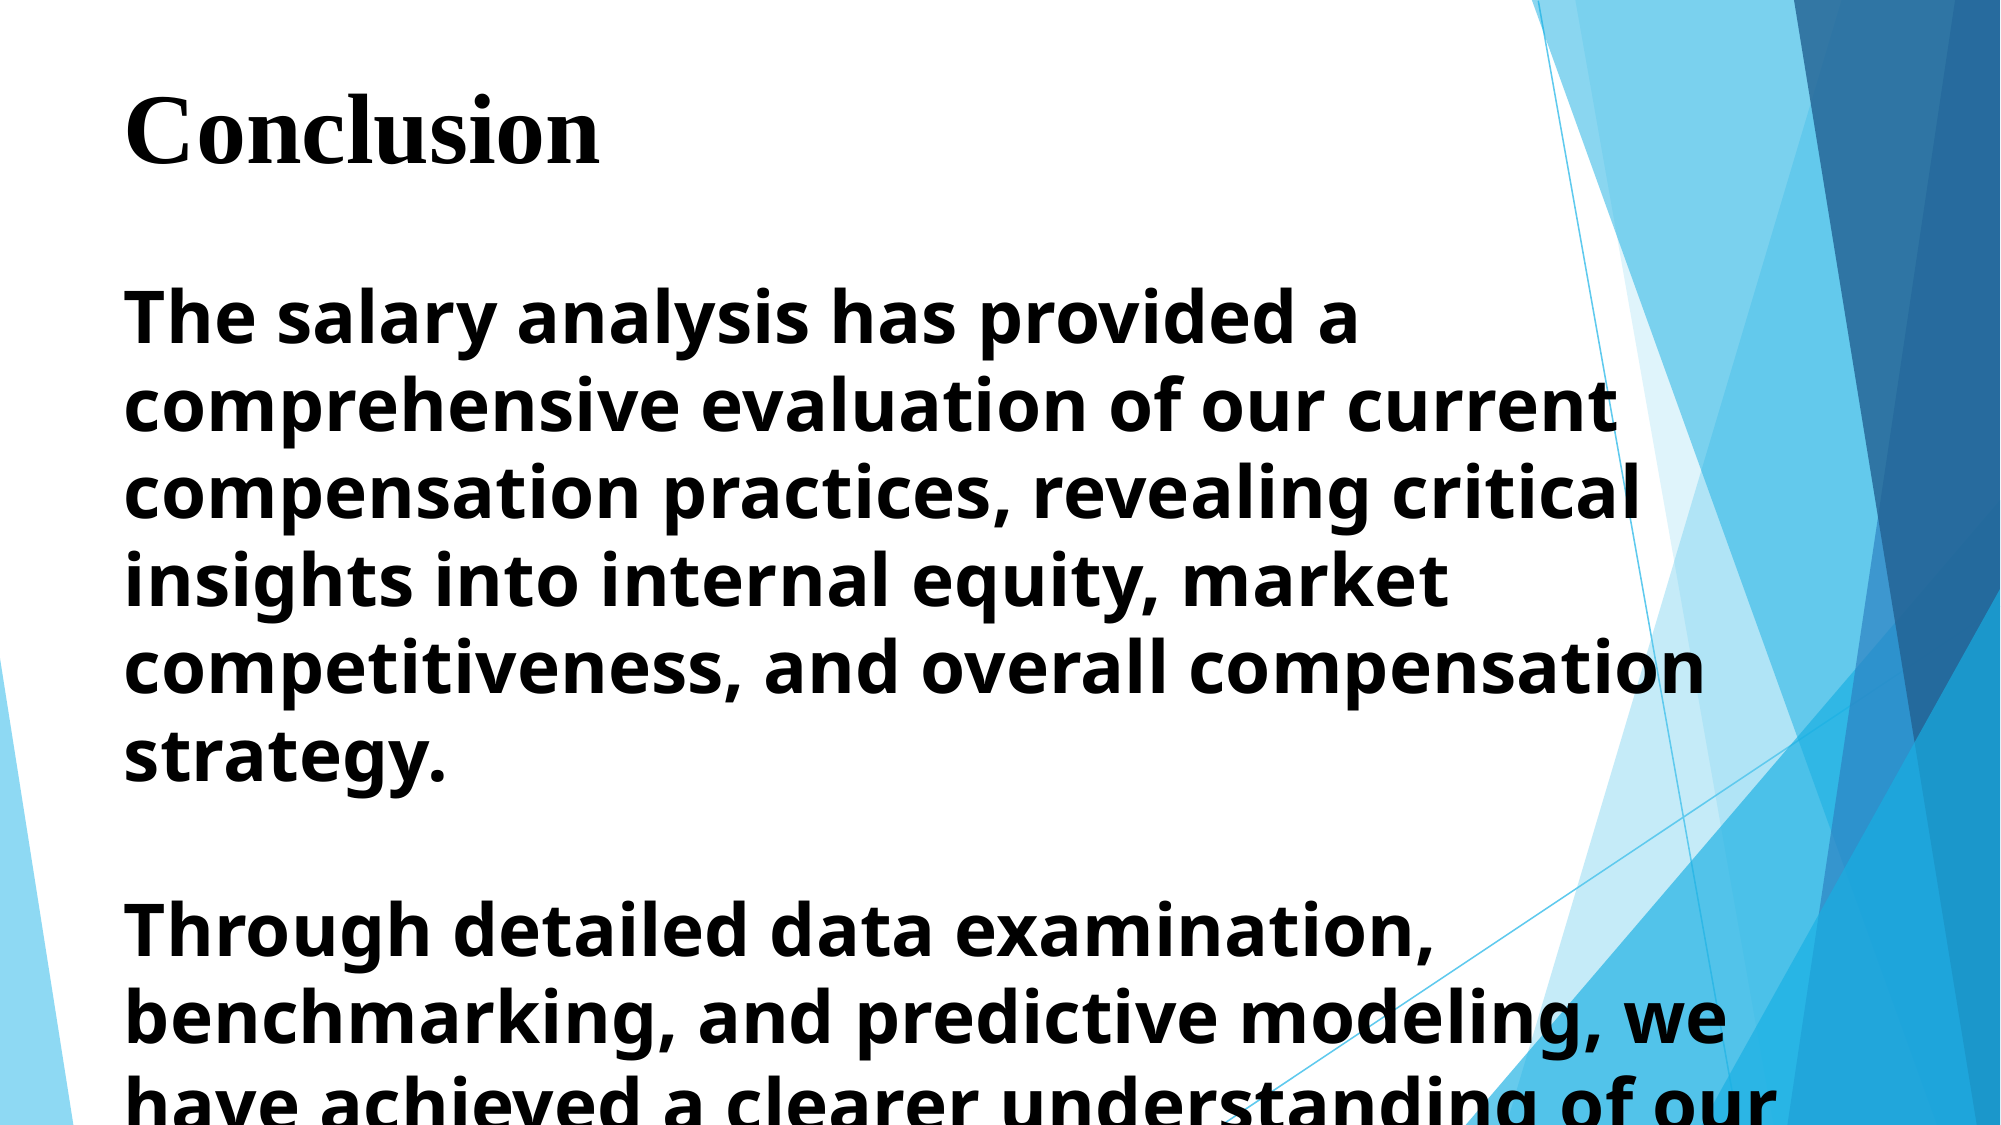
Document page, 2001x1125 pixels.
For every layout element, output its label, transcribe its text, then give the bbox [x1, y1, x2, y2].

title Conclusion The salary analysis has provided a comprehensive evaluation of our current compensation practices, revealing critical insights into internal equity, market competitiveness, and overall compensation strategy. Through detailed data examination, benchmarking, and predictive modeling, we have achieved a clearer understanding of our salary structure and its alignment with both industry standards and organizational goals. [123, 63, 1877, 1068]
